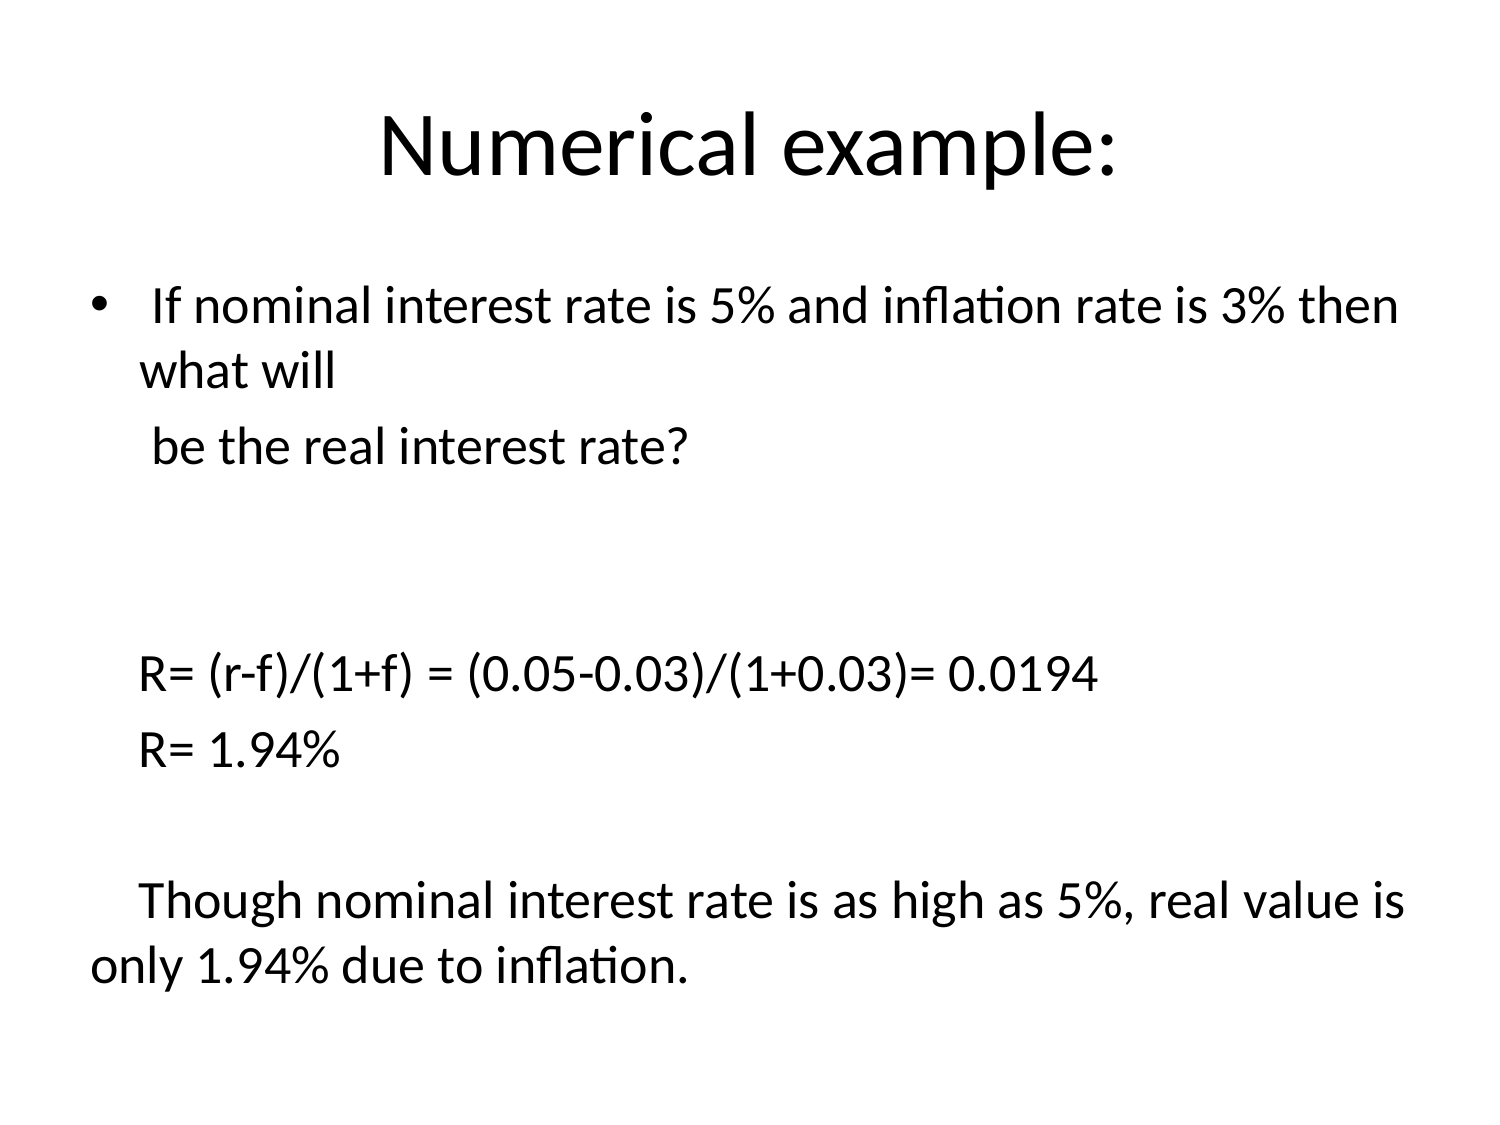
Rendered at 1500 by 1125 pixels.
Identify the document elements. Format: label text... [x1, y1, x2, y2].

title Numerical example: [75, 45, 1425, 233]
list If nominal interest rate is 5% and inflation rate is 3% then what will be the real interest rate? R= (r-f)/(1+f) = (0.05-0.03)/(1+0.03)= 0.0194 R= 1.94% Though nominal interest rate is as high as 5%, real value is only 1.94% due to inflation. [75, 262, 1425, 1005]
